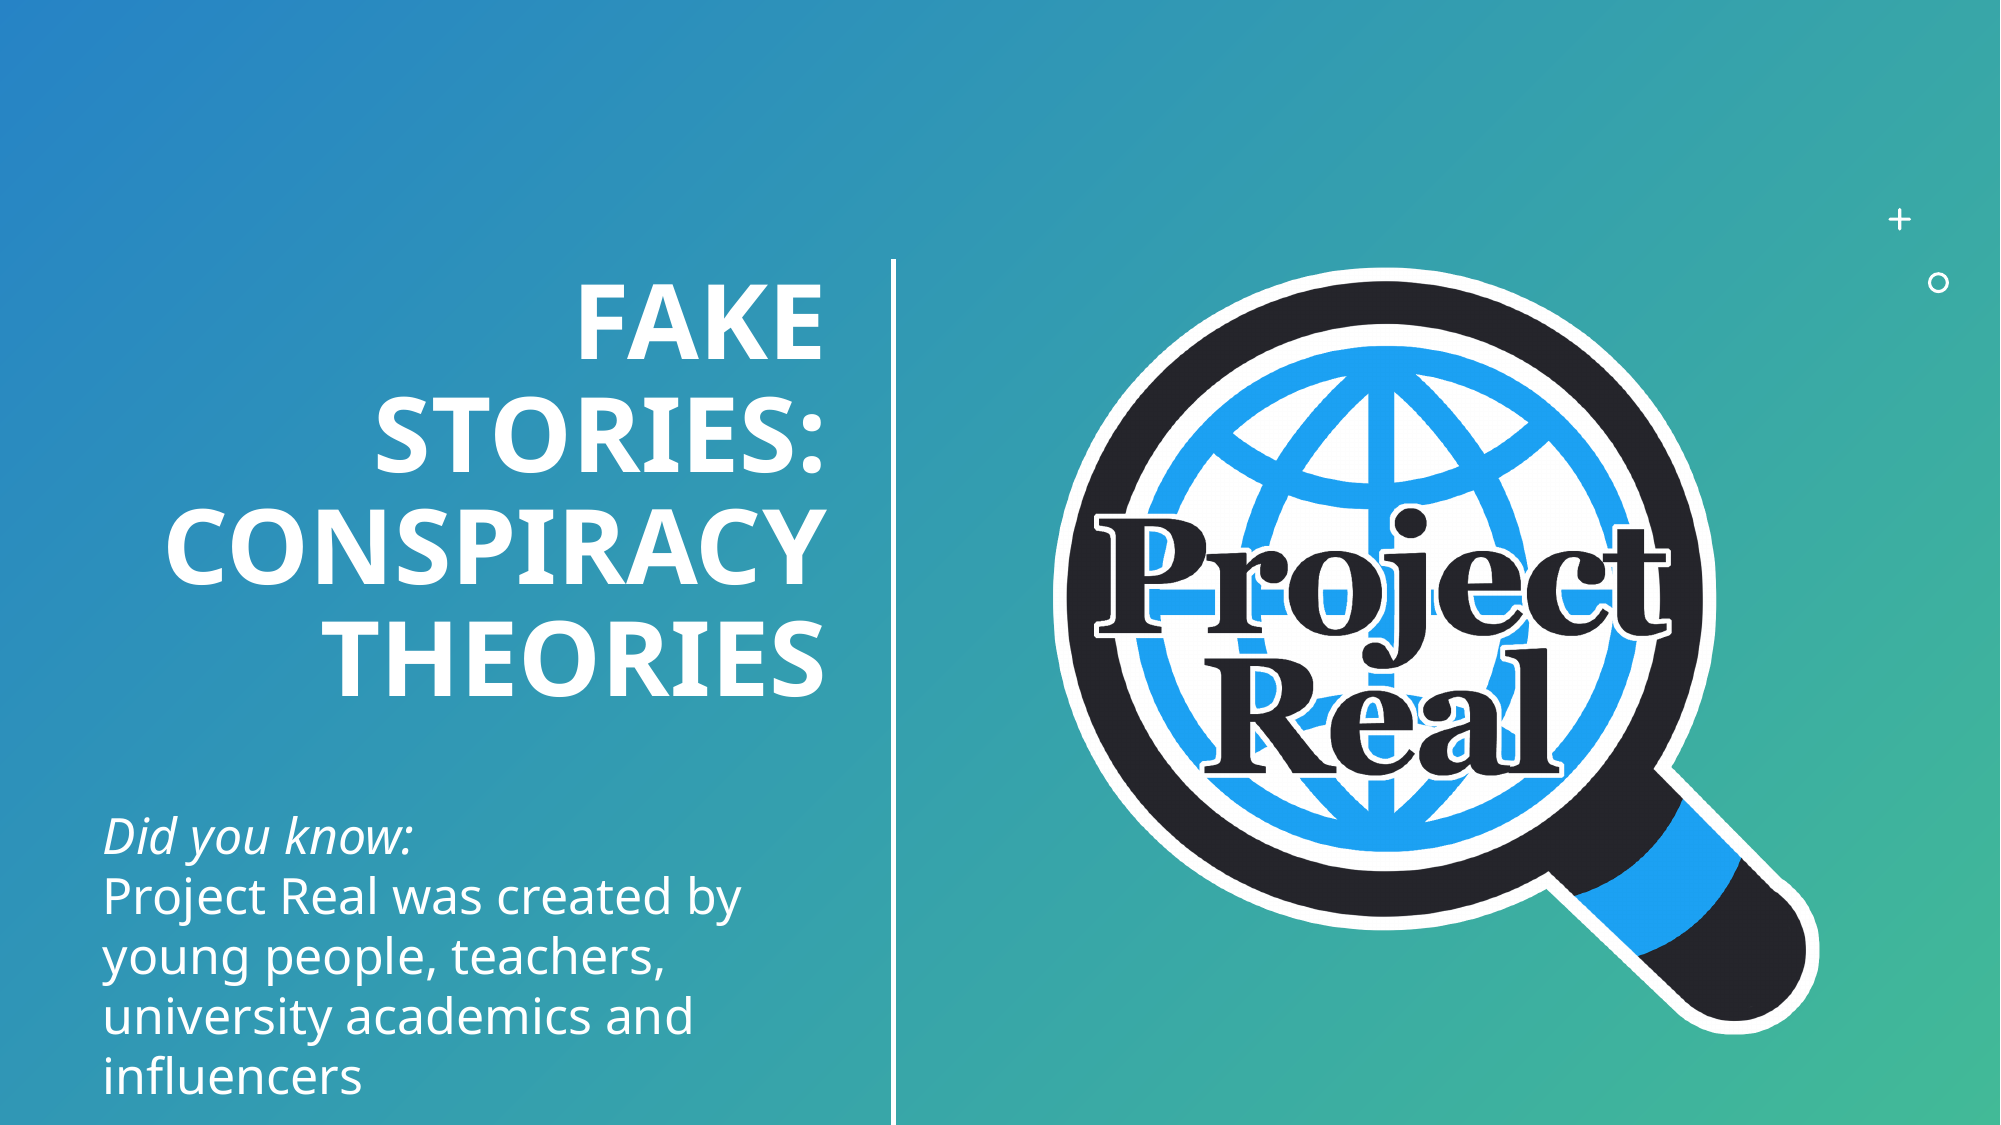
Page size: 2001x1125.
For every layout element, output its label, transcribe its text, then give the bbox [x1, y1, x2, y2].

text_box [1927, 272, 1949, 294]
text_box Did you know: Project Real was created by young people, teachers, university academics and influencers [87, 796, 834, 1112]
text_box [1888, 207, 1912, 231]
picture [1046, 262, 1832, 1047]
text_box [0, 0, 2000, 1125]
title Fake stories: Conspiracy theories [75, 262, 843, 858]
